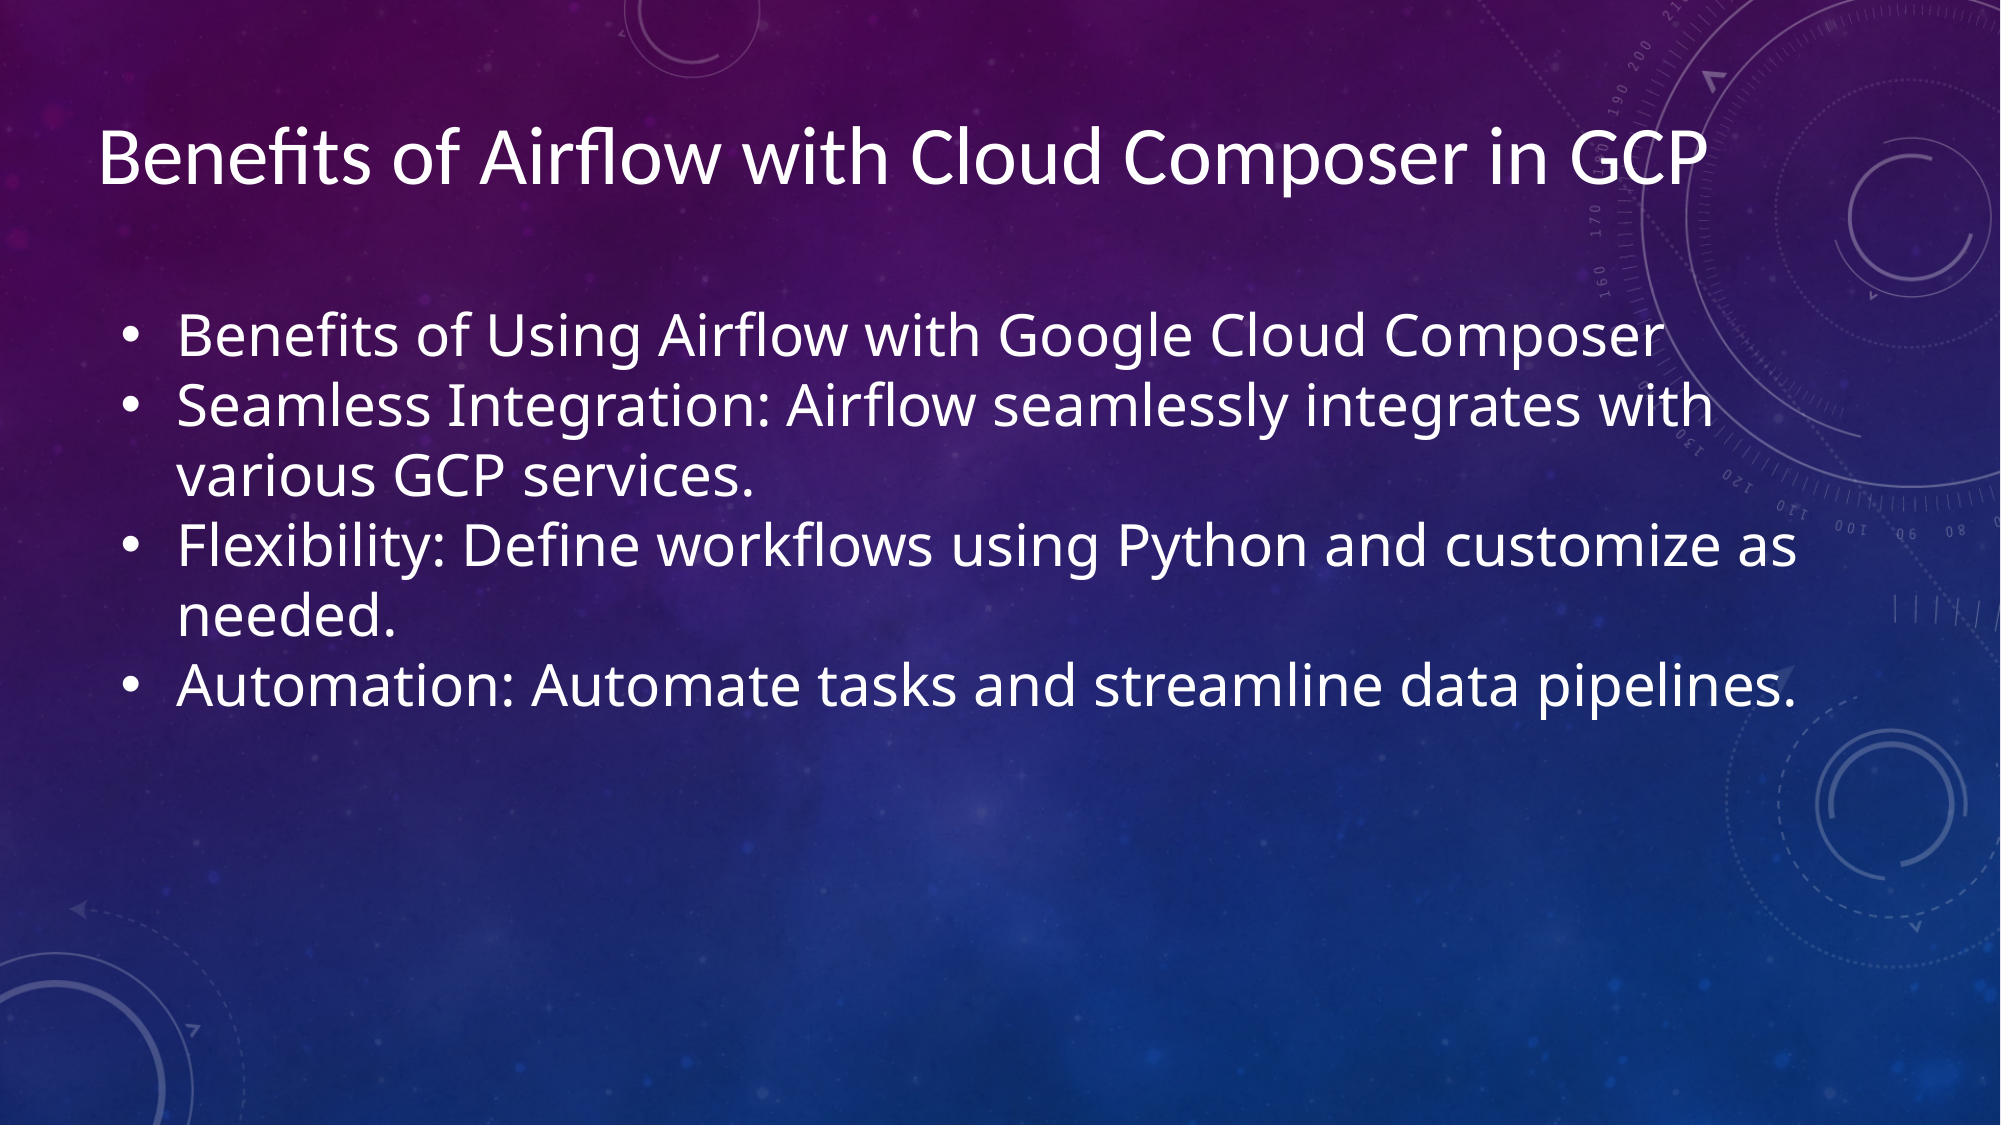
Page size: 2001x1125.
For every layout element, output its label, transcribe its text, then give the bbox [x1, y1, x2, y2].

picture [0, 0, 2001, 1125]
text_box Benefits of Using Airflow with Google Cloud Composer Seamless Integration: Airflow seamlessly integrates with various GCP services. Flexibility: Define workflows using Python and customize as needed. Automation: Automate tasks and streamline data pipelines. [105, 290, 1817, 726]
text_box Benefits of Airflow with Cloud Composer in GCP [82, 94, 1726, 209]
